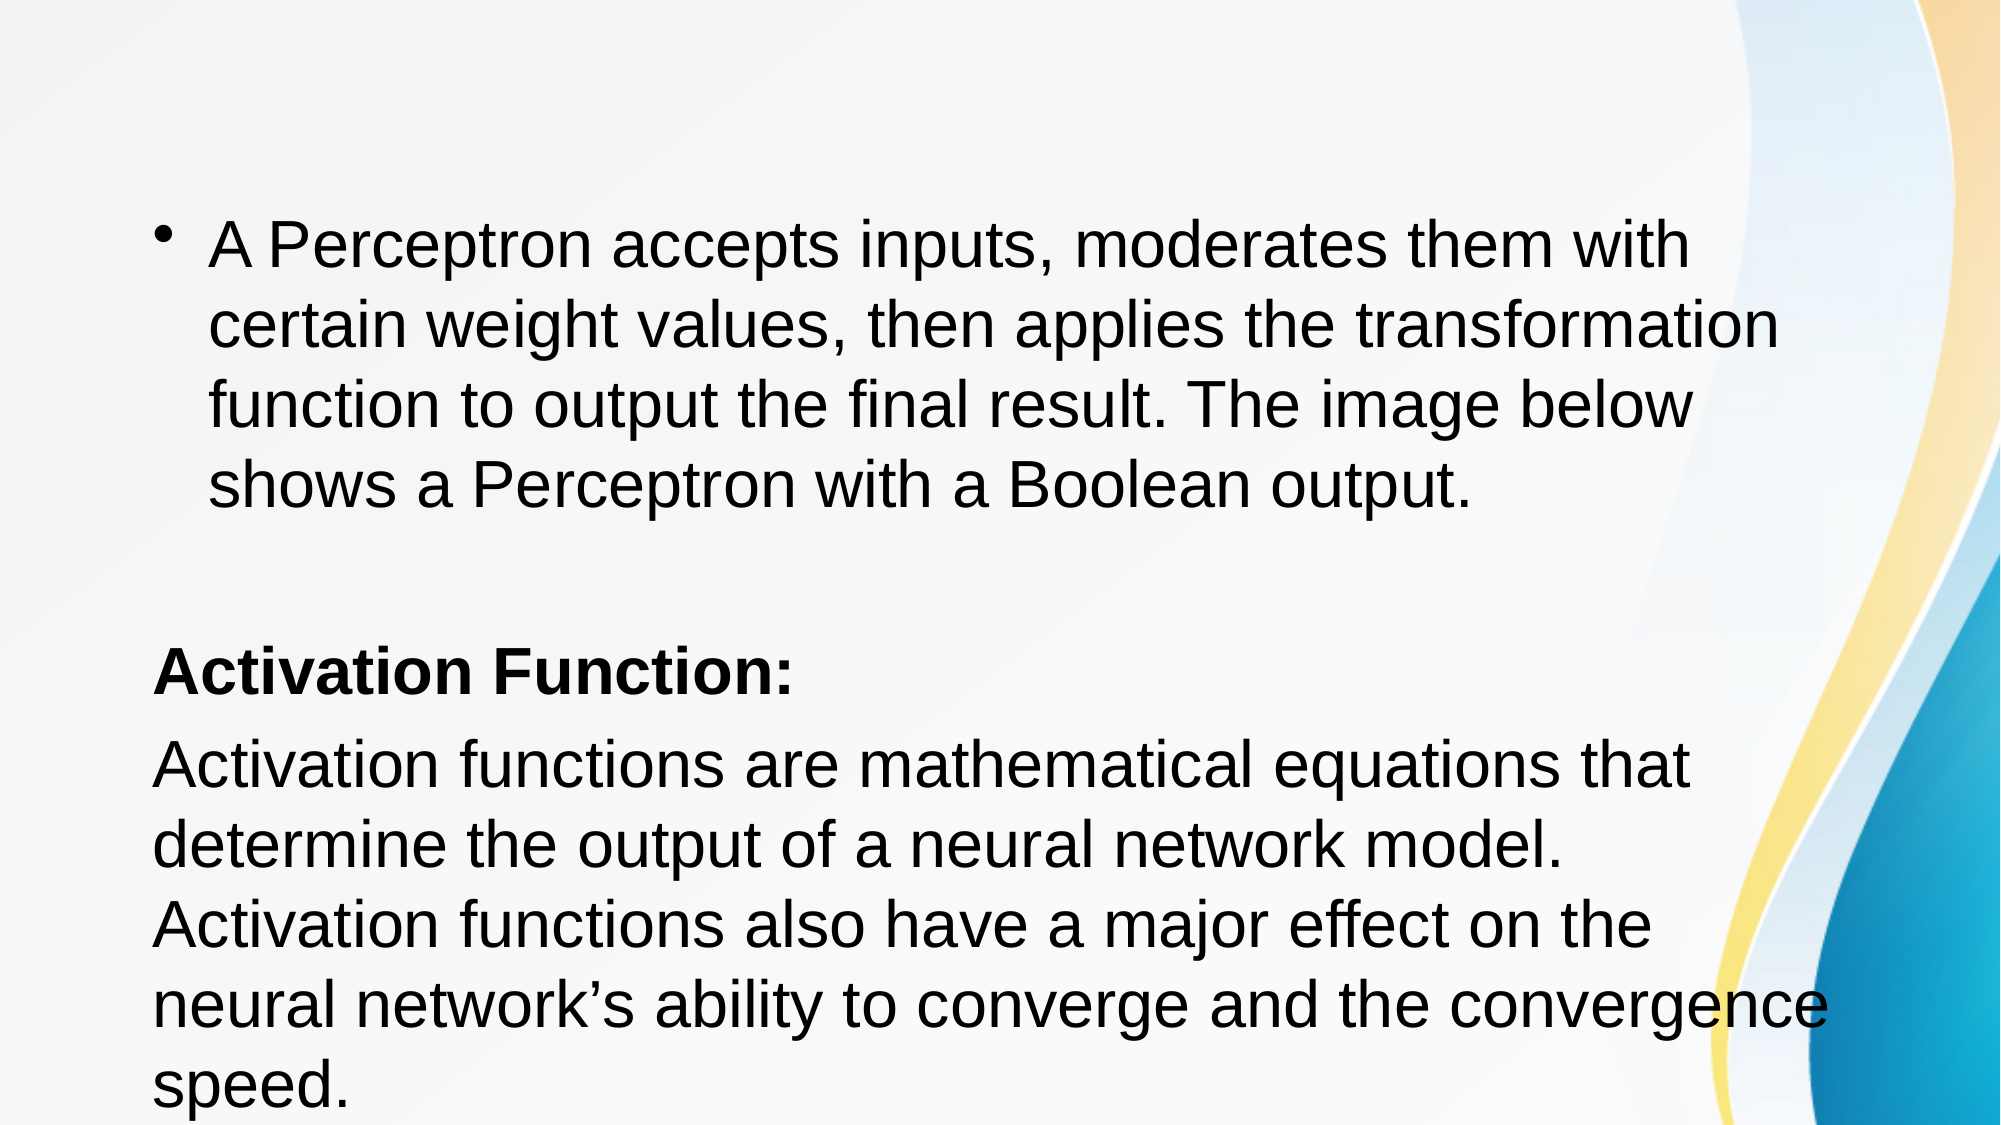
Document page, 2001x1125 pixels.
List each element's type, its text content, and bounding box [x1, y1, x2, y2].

picture [0, 0, 2001, 1125]
list A Perceptron accepts inputs, moderates them with certain weight values, then applies the transformation function to output the final result. The image below shows a Perceptron with a Boolean output. Activation Function: Activation functions are mathematical equations that determine the output of a neural network model. Activation functions also have a major effect on the neural network’s ability to converge and the convergence speed. Activation function must be efficient and it should reduce the computation time because the neural network sometimes trained on millions of data points. [137, 193, 1863, 1125]
